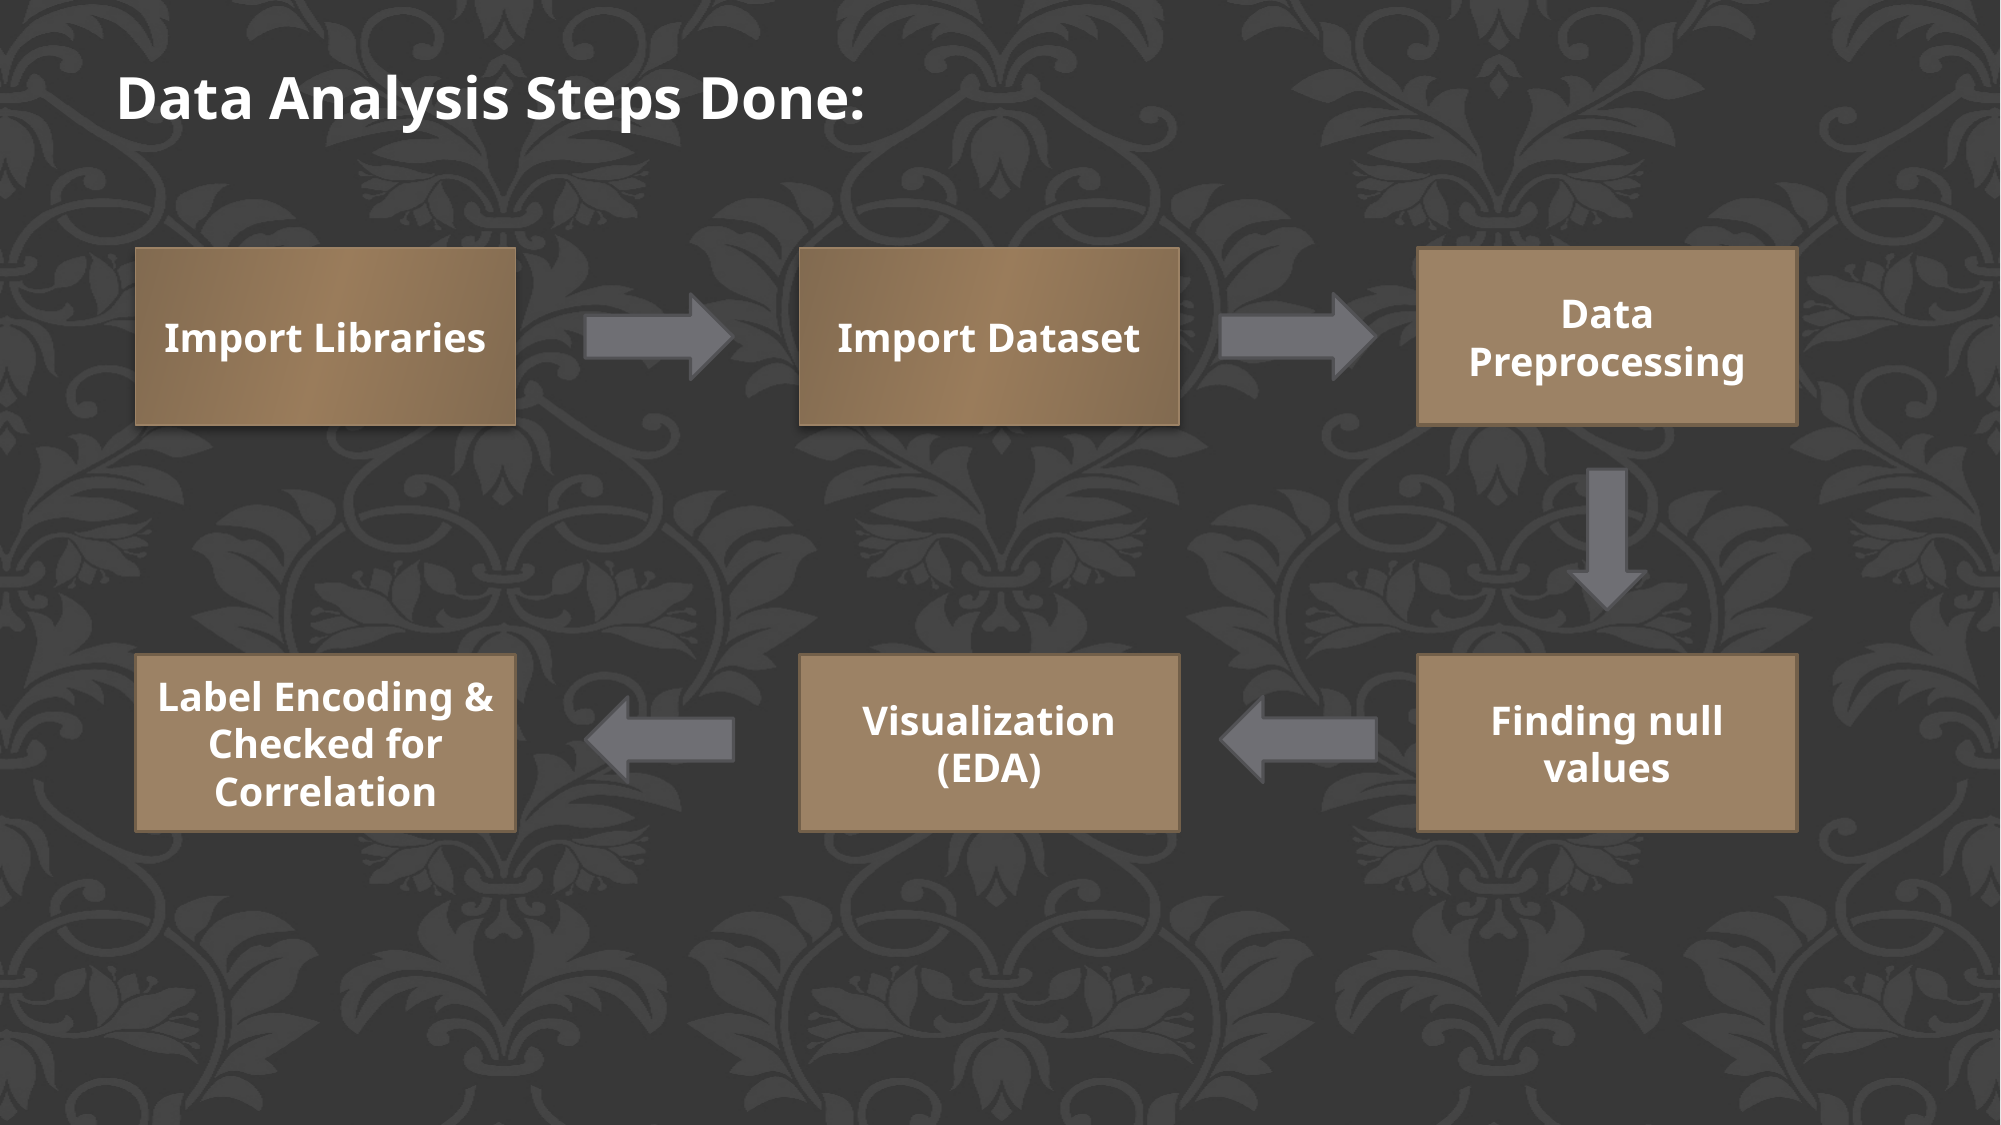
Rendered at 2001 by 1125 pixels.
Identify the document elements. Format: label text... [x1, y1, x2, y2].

text_box Data Analysis Steps Done: [101, 53, 1153, 139]
text_box [1566, 467, 1648, 612]
text_box Visualization (EDA) [798, 653, 1181, 833]
text_box [583, 695, 736, 784]
text_box Import Dataset [799, 247, 1180, 426]
text_box Label Encoding & Checked for Correlation [134, 653, 517, 833]
text_box [1218, 694, 1378, 784]
text_box Finding null values [1416, 653, 1799, 833]
text_box Data Preprocessing [1416, 246, 1799, 427]
text_box Import Libraries [135, 247, 516, 426]
text_box [1218, 292, 1378, 382]
text_box [583, 292, 735, 382]
